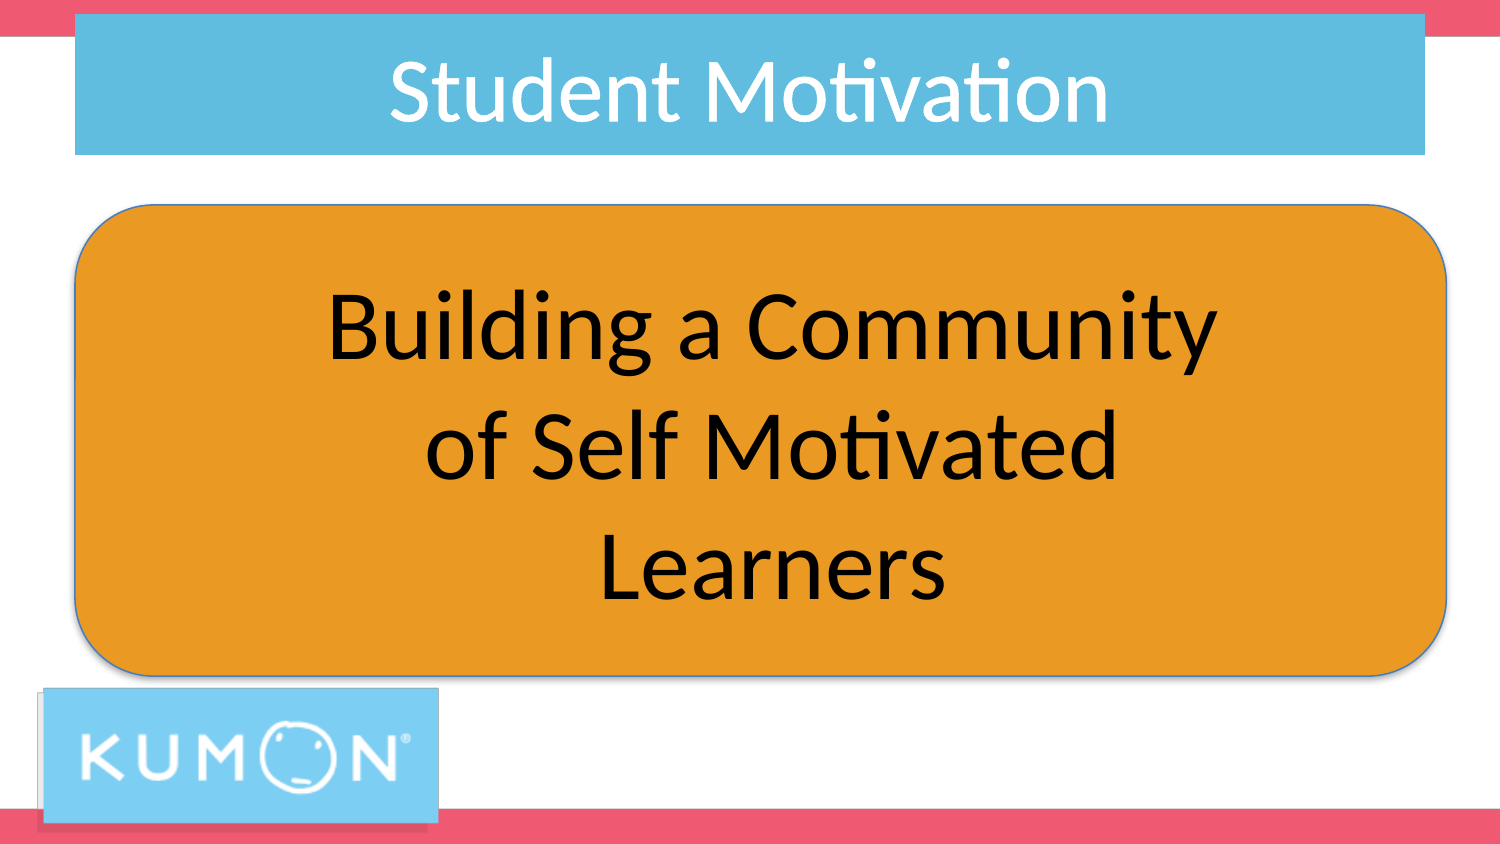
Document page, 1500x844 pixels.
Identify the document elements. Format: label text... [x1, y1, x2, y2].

title Student Motivation [75, 14, 1425, 155]
text_box Building a Community of Self Motivated Learners [291, 252, 1255, 627]
